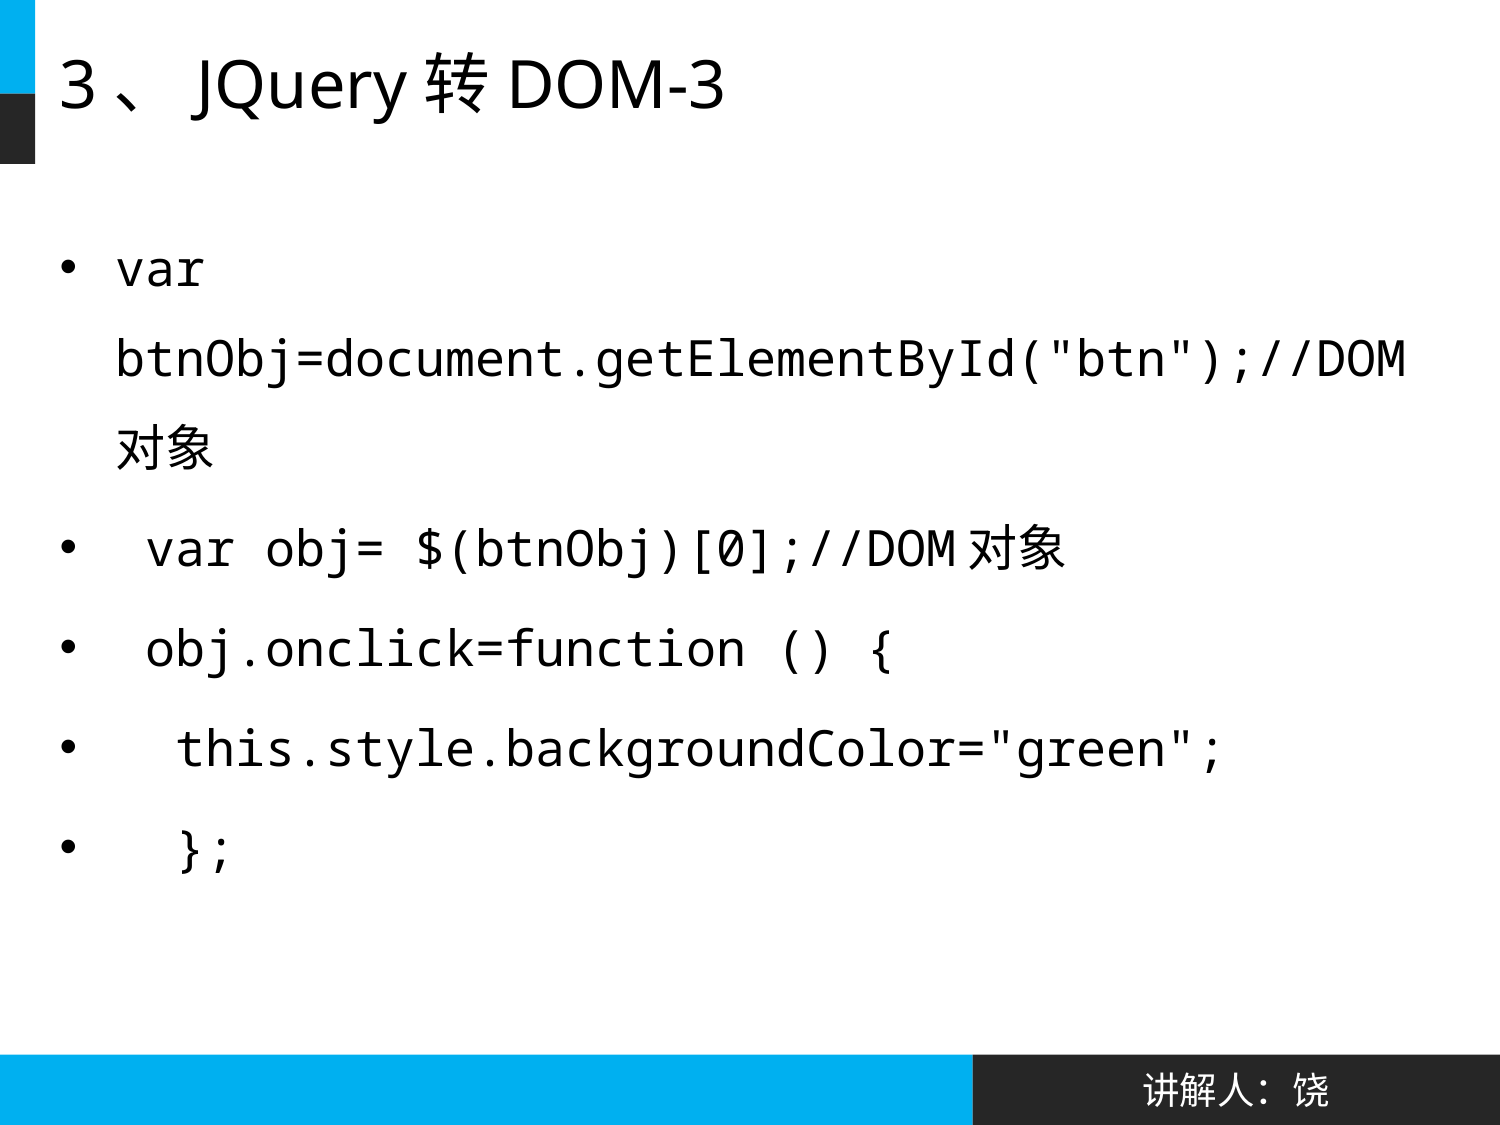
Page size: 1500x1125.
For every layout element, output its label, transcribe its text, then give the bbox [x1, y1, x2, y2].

list var btnObj=document.getElementById("btn");//DOM对象 var obj= $(btnObj)[0];//DOM对象 obj.onclick=function () { this.style.backgroundColor="green"; }; [44, 199, 1454, 1005]
title 3、JQuery转DOM-3 [44, 0, 1454, 164]
